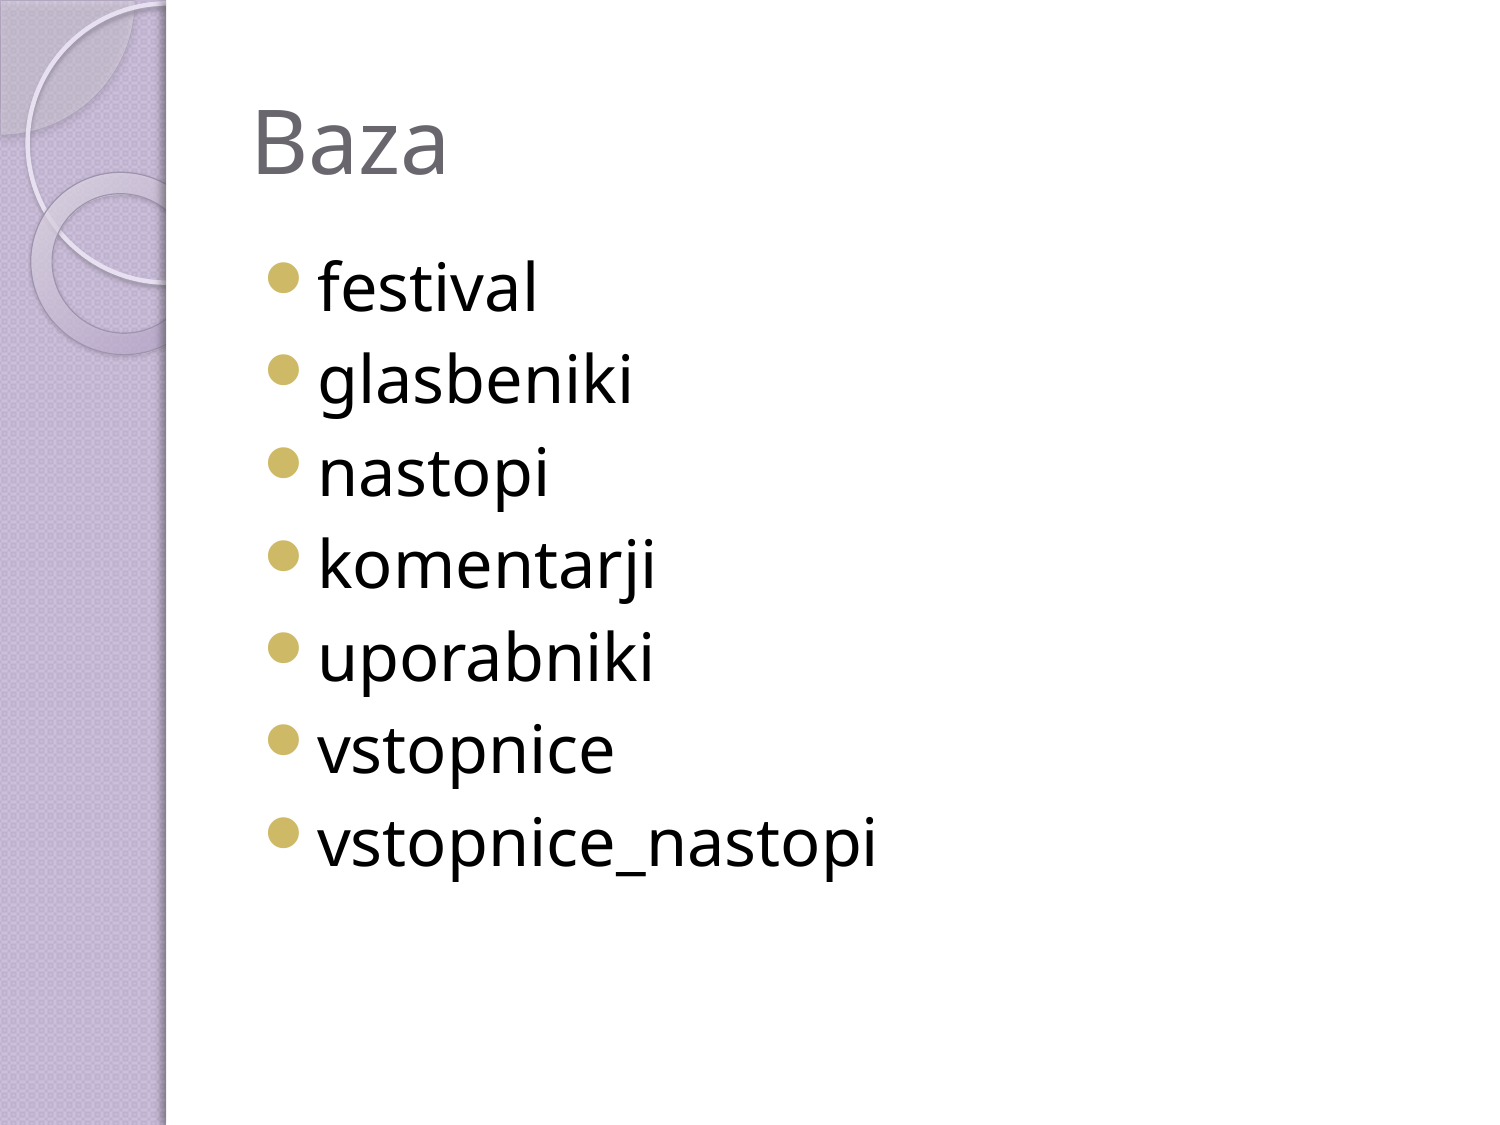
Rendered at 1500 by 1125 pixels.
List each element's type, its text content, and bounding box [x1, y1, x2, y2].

list festival glasbeniki nastopi komentarji uporabniki vstopnice vstopnice_nastopi [235, 237, 1466, 1025]
title Baza [235, 45, 1466, 233]
